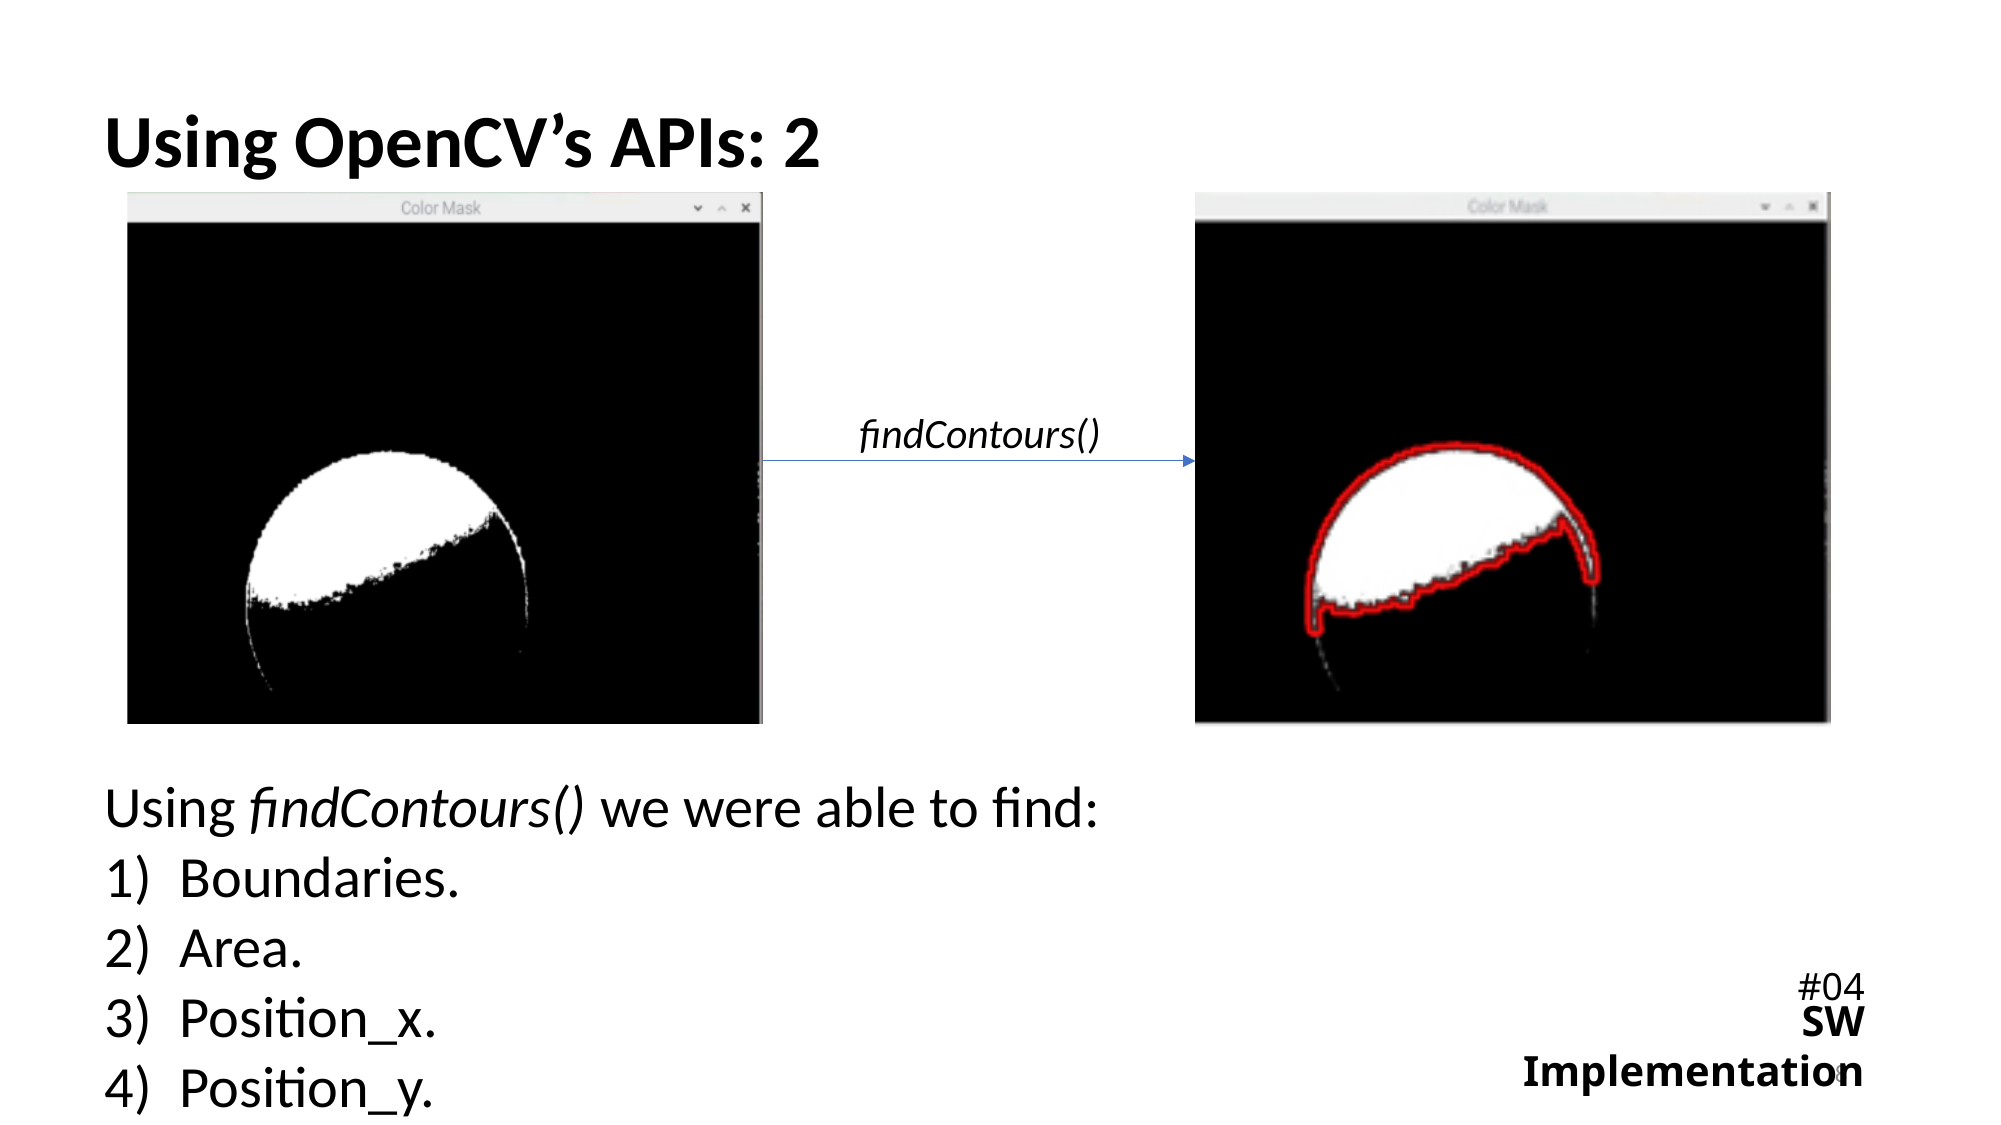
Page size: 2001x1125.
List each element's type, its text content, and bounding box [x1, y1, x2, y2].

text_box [1459, 956, 1880, 1053]
title Using OpenCV’s APIs: 2 [89, 34, 1922, 253]
picture [127, 192, 763, 730]
text_box findContours() [844, 399, 1126, 460]
text_box findContours() [844, 461, 1126, 465]
slide_number 8 [1592, 1053, 1863, 1103]
text_box Using findContours() we were able to find: Boundaries. Area. Position_x. Position_y. [89, 761, 1592, 1125]
picture [1195, 192, 1831, 730]
